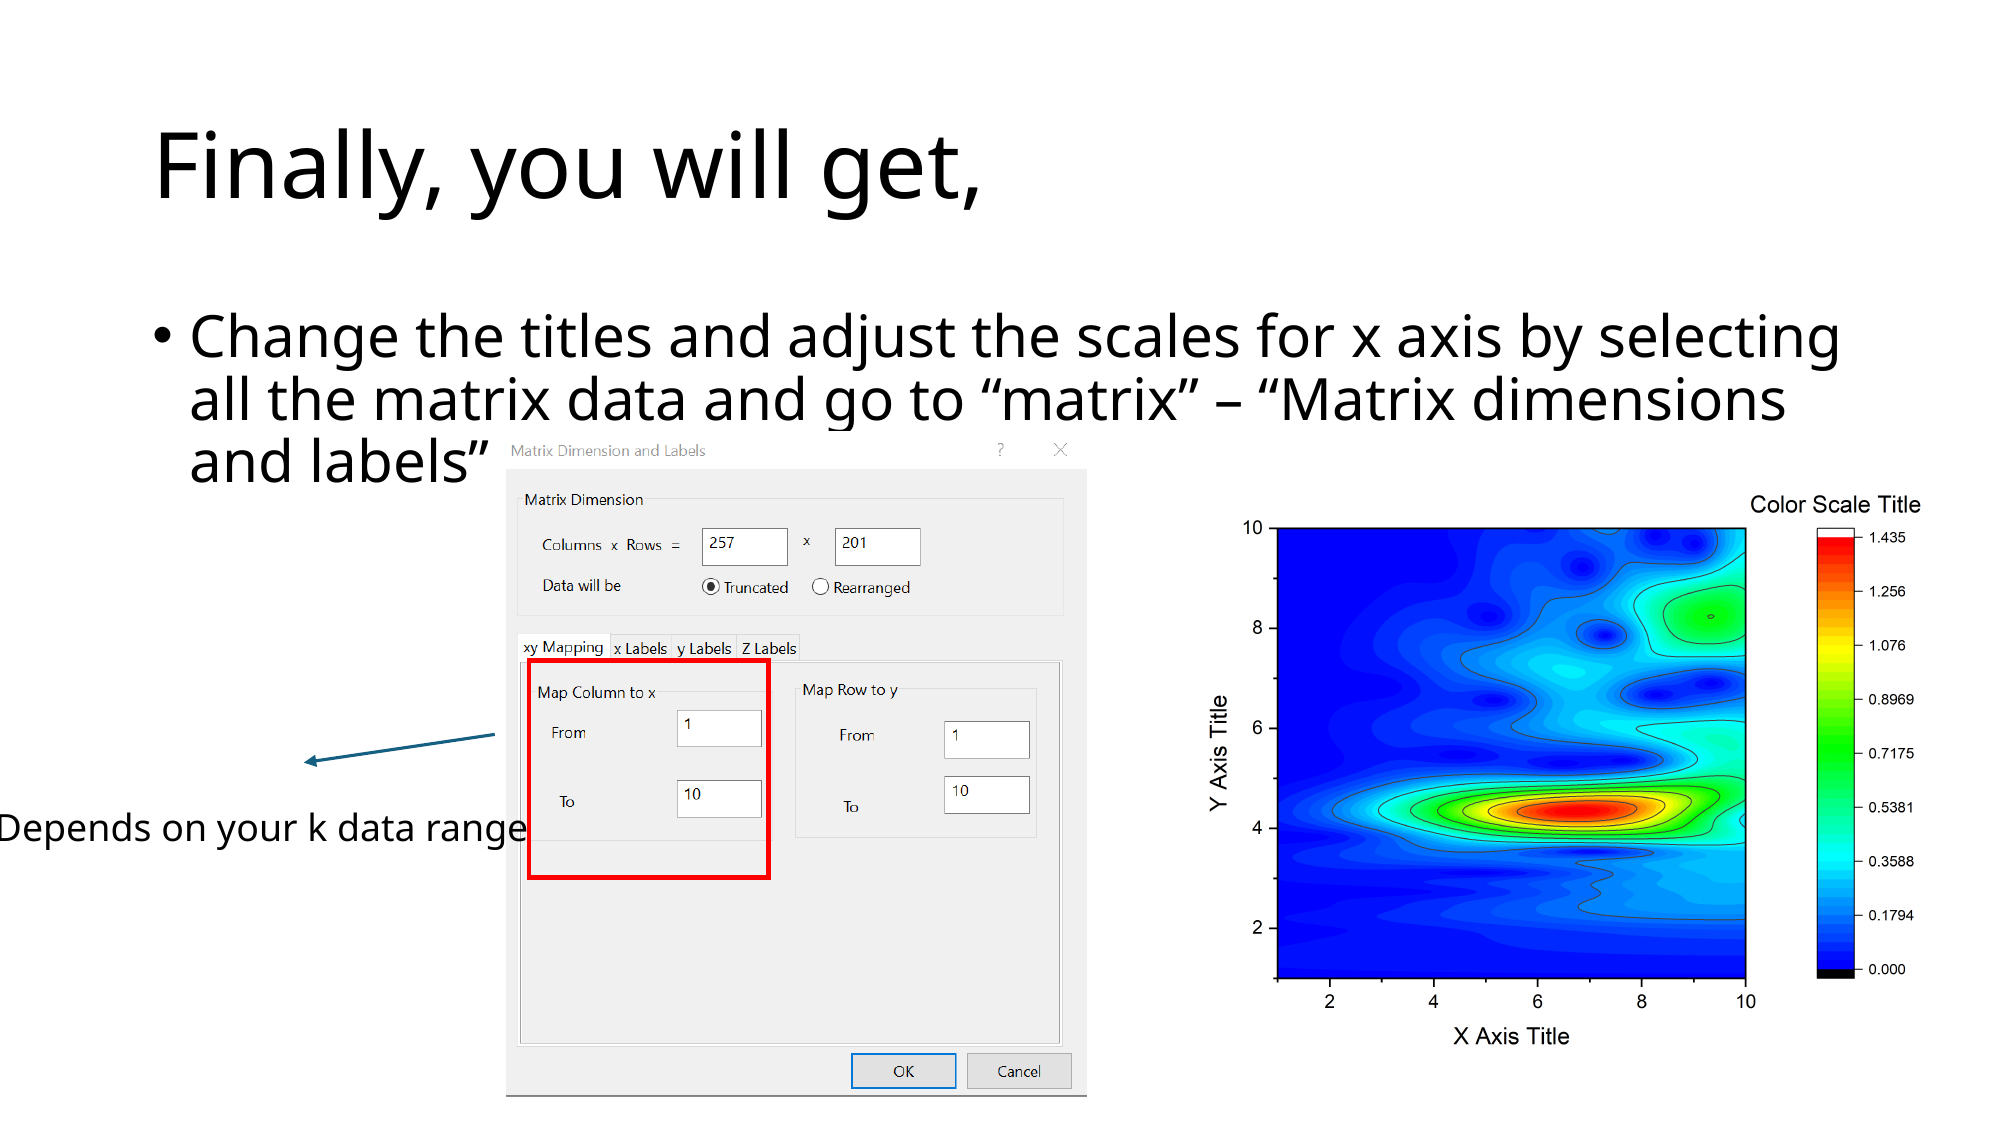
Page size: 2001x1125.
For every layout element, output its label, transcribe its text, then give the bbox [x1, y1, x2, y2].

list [1204, 476, 1929, 1049]
text_box Depends on your k data range [0, 797, 505, 857]
title Finally, you will get, [137, 59, 1863, 278]
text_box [505, 431, 1088, 1098]
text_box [303, 733, 496, 764]
text_box Change the titles and adjust the scales for x axis by selecting all the matrix data and go to “matrix” – “Matrix dimensions and labels” [137, 299, 1863, 1014]
